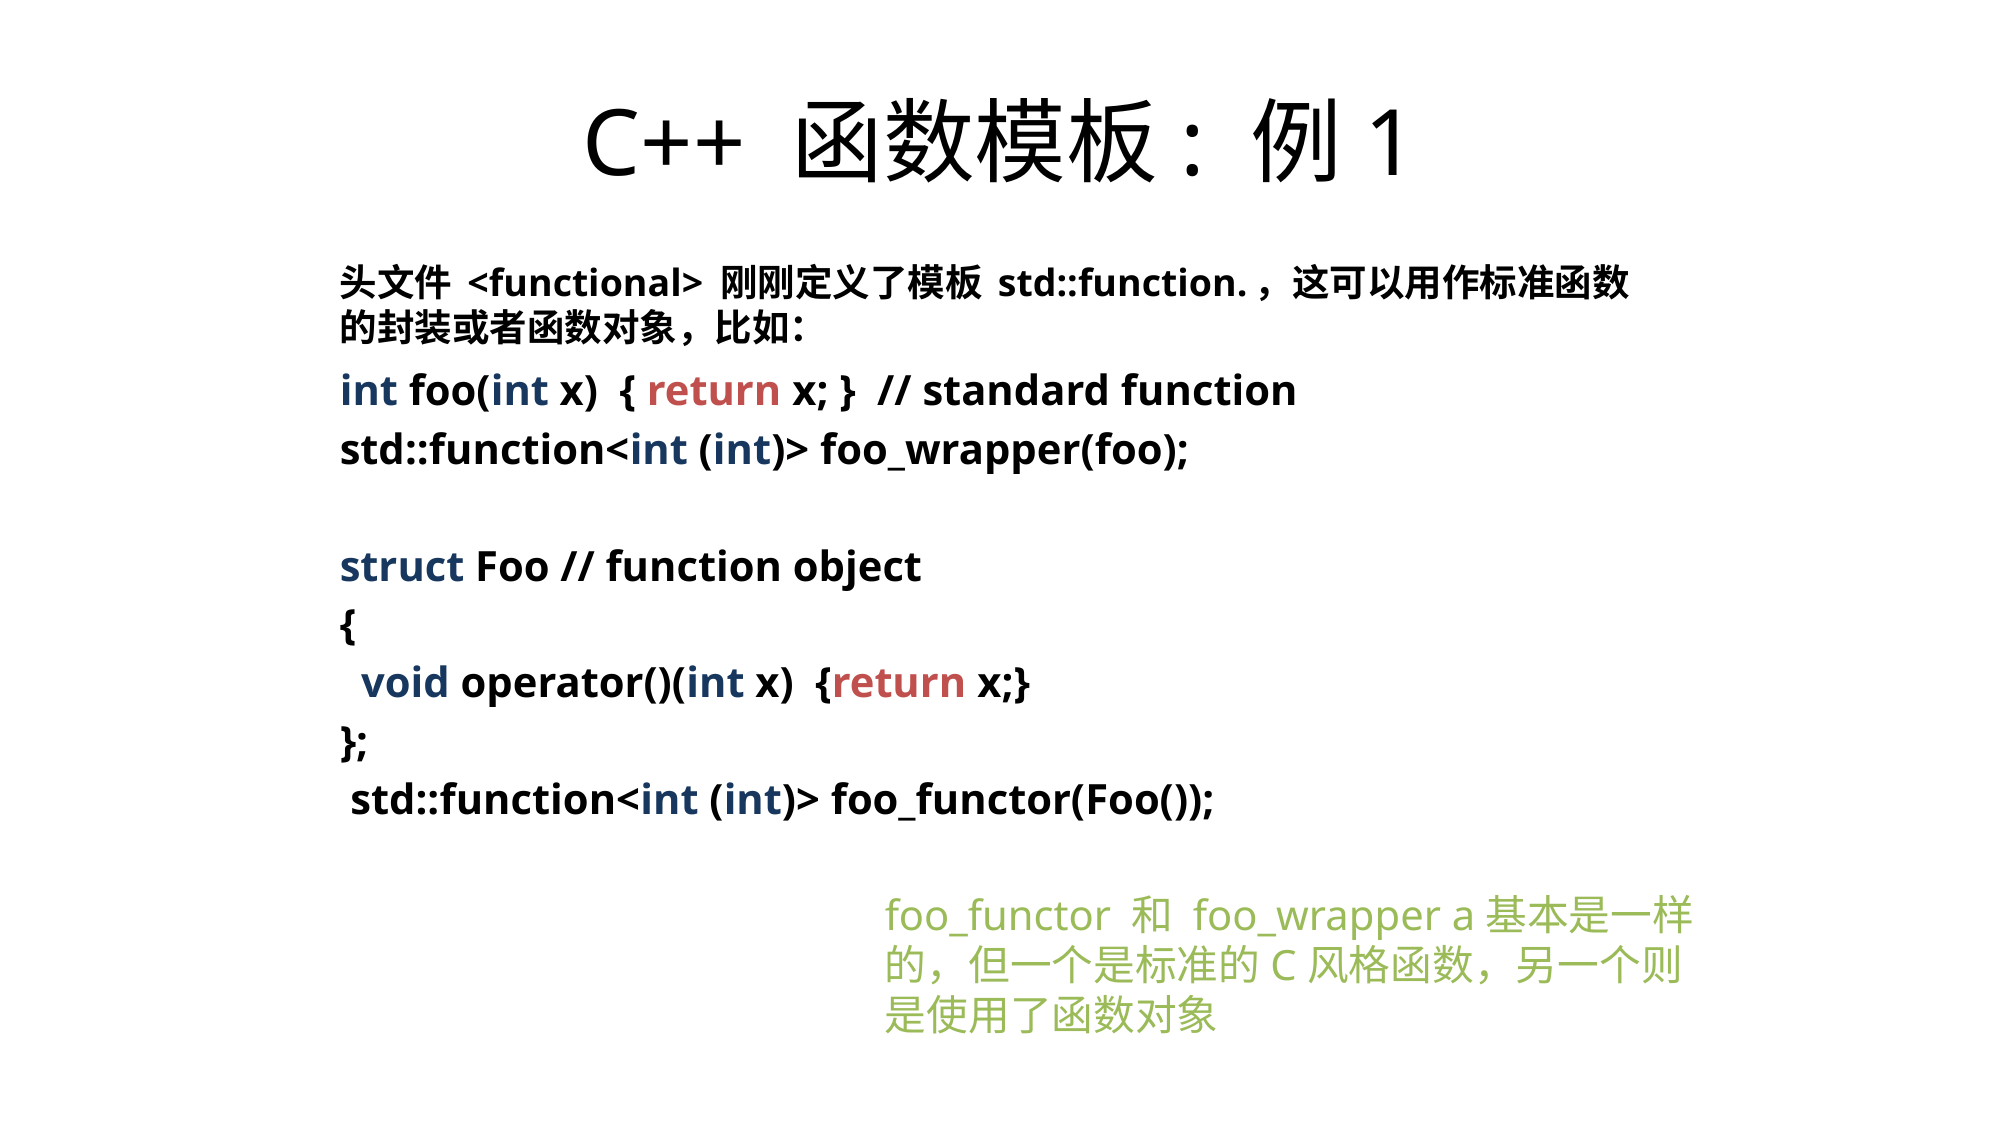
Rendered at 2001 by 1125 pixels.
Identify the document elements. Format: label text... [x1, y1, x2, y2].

text_box C++ 函数模板: 例1 [324, 45, 1675, 233]
text_box foo_functor 和 foo_wrapper a基本是一样的，但一个是标准的C风格函数，另一个则是使用了函数对象 [870, 881, 1727, 1115]
text_box int foo(int x) { return x; } // standard function std::function<int (int)> foo_wrapper(foo); struct Foo // function object { void operator()(int x) {return x;} }; std::function<int (int)> foo_functor(Foo()); [324, 356, 1638, 1005]
text_box 头文件 <functional> 刚刚定义了模板 std::function.，这可以用作标准函数的封装或者函数对象，比如： [324, 251, 1674, 357]
